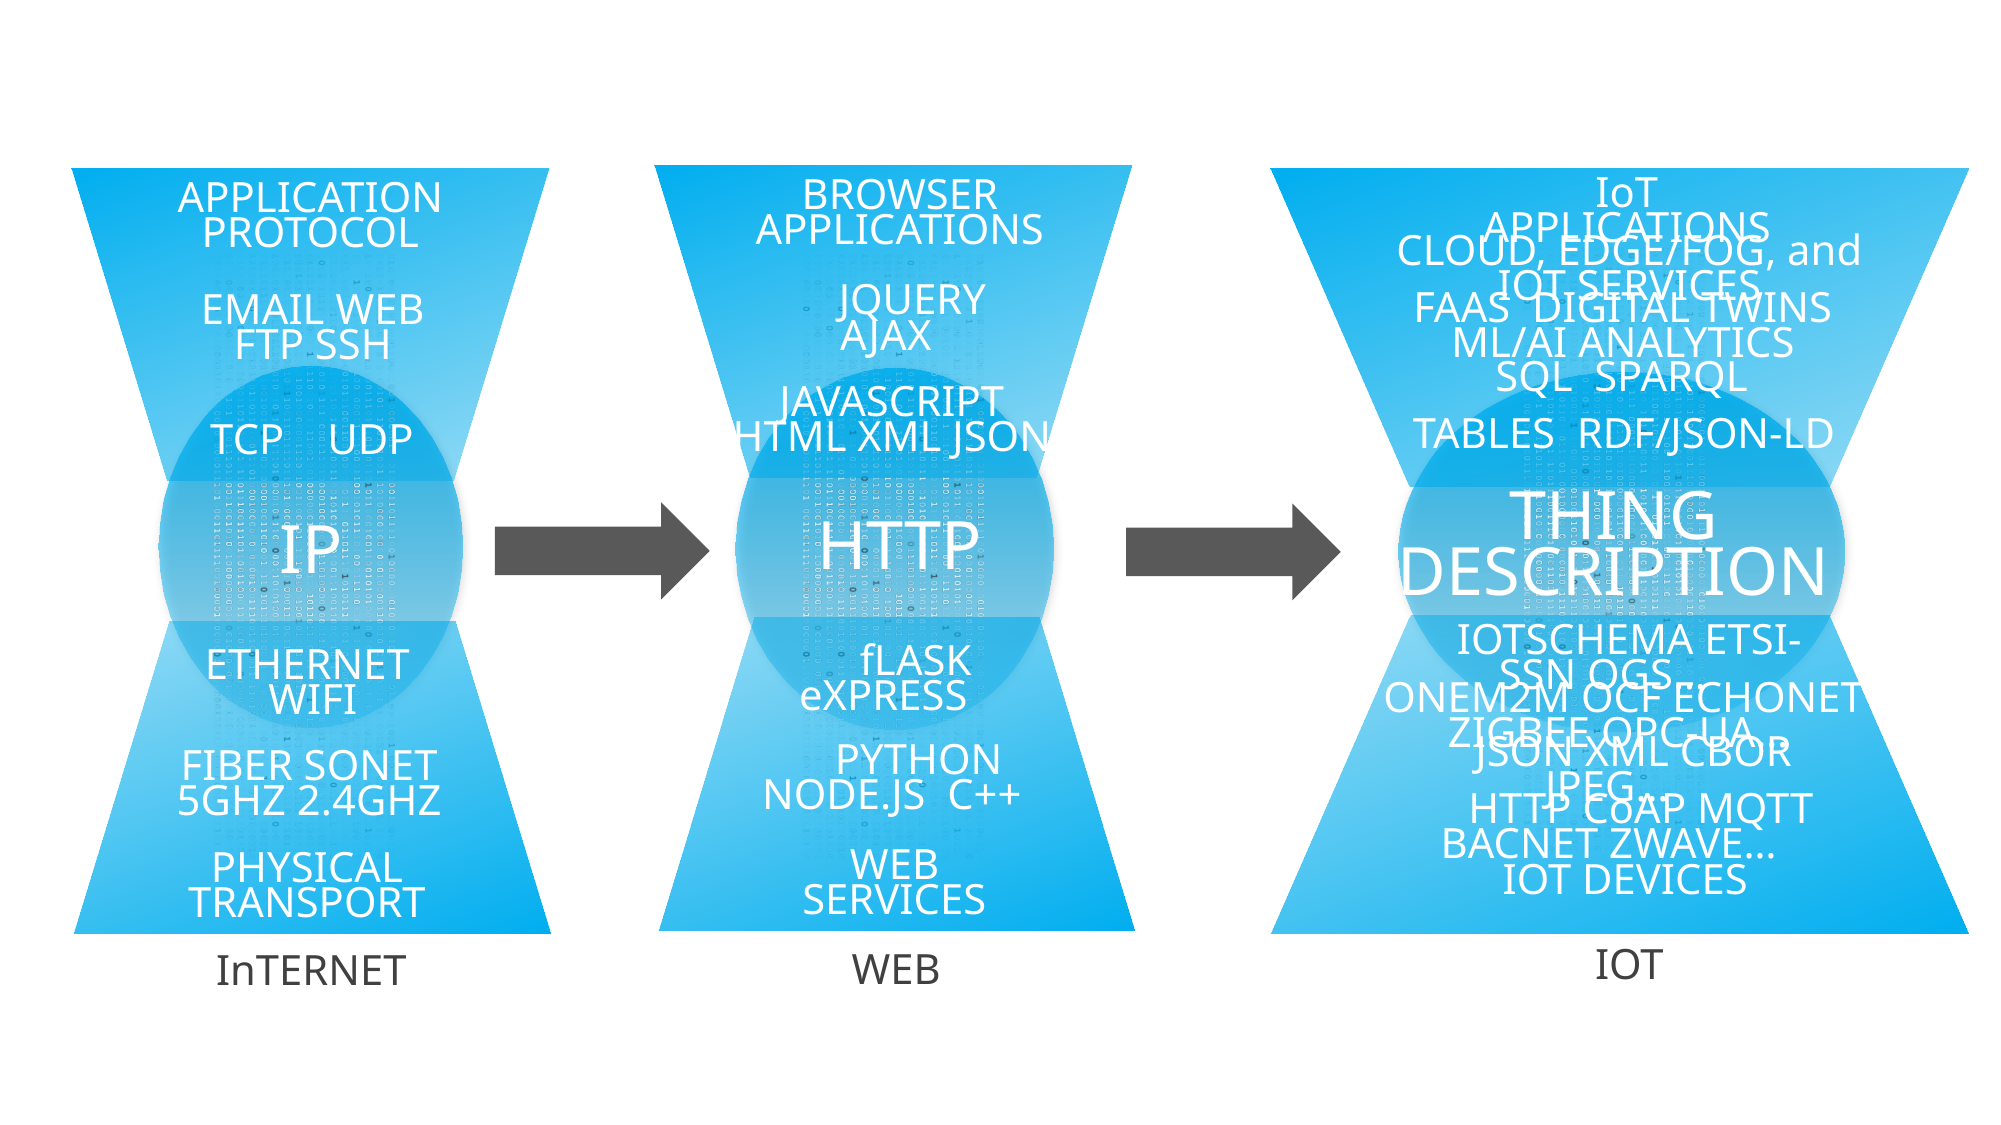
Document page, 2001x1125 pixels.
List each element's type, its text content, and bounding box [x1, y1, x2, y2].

text_box [658, 677, 743, 931]
text_box IOTSCHEMA ETSI-SSN OGS… [1358, 648, 1847, 715]
text_box ONEM2M OCF ECHONET ZIGBEE OPC-UA… [1316, 653, 1931, 773]
text_box JAVASCRIPT HTML XML JSON [711, 358, 1073, 464]
text_box CLOUD, EDGE/FOG, and IOT SERVICES [1376, 207, 1883, 326]
text_box EMAIL WEB FTP SSH [162, 265, 464, 385]
text_box [1270, 168, 1461, 398]
text_box [1787, 773, 1969, 934]
text_box fLASK eXPRESS [735, 656, 1042, 736]
text_box [73, 656, 162, 934]
text_box WEB SERVICES [741, 821, 1048, 940]
text_box [461, 168, 549, 449]
text_box [1270, 773, 1464, 934]
text_box HTTP CoAP MQTT BACNET ZWAVE… [1398, 765, 1830, 884]
text_box [1792, 168, 1968, 365]
picture [1311, 458, 1916, 640]
picture [2, 465, 1195, 648]
text_box InTERNET [101, 934, 521, 1009]
text_box ETHERNET WIFI [162, 656, 464, 740]
text_box IOT DEVICES [1464, 884, 1787, 923]
text_box FAAS DIGITAL TWINS ML/AI ANALYTICS [1375, 264, 1882, 383]
text_box [1201, 503, 1306, 601]
text_box TABLES RDF/JSON-LD [1371, 372, 1878, 456]
text_box FIBER SONET 5GHZ 2.4GHZ [158, 722, 460, 841]
text_box WEB [686, 931, 1106, 1009]
text_box JQUERY AJAX [732, 256, 1039, 358]
text_box BROWSER APPLICATIONS [721, 151, 1079, 270]
text_box PYTHON NODE.JS C++ [743, 733, 1051, 852]
text_box [1039, 165, 1132, 358]
text_box TCP UDP [161, 378, 463, 464]
text_box [654, 165, 732, 358]
text_box [71, 168, 162, 461]
text_box IOT [1419, 923, 1840, 1003]
text_box [1042, 656, 1135, 931]
text_box SQL SPARQL [1373, 315, 1881, 434]
text_box PHYSICAL TRANSPORT [160, 841, 454, 943]
text_box IoT APPLICATIONS [1461, 149, 1792, 207]
text_box [454, 656, 551, 934]
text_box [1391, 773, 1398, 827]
text_box APPLICATION PROTOCOL [160, 154, 461, 273]
